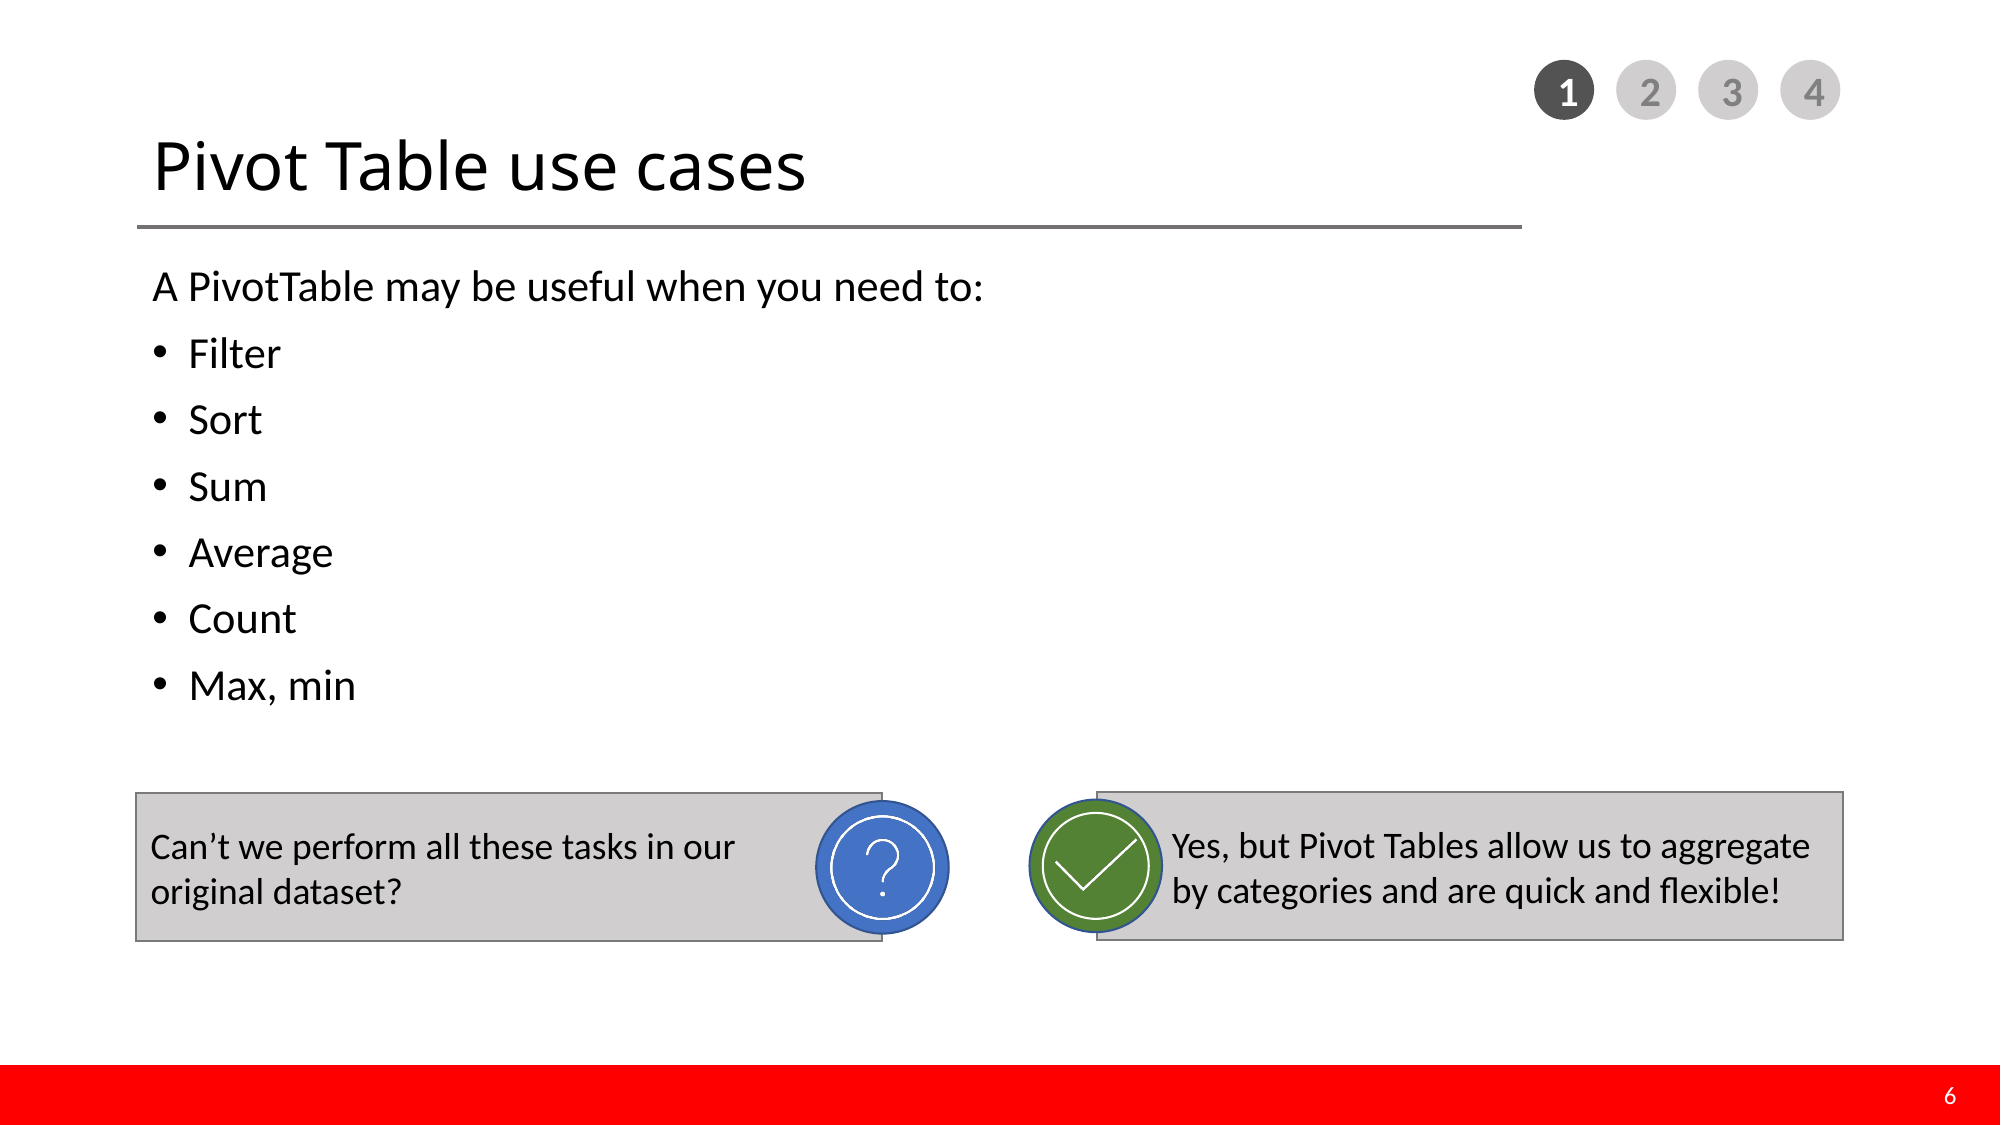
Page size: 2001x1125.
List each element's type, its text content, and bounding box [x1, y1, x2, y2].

slide_number 6 [1521, 1064, 1972, 1125]
title Pivot Table use cases [137, 59, 1863, 278]
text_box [1029, 799, 1163, 933]
text_box Yes, but Pivot Tables allow us to aggregate by categories and are quick and flexible! [1096, 791, 1844, 941]
text_box Can’t we perform all these tasks in our original dataset? [135, 792, 883, 942]
list A PivotTable may be useful when you need to: Filter Sort Sum Average Count Max, min [137, 255, 1844, 720]
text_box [816, 801, 949, 934]
